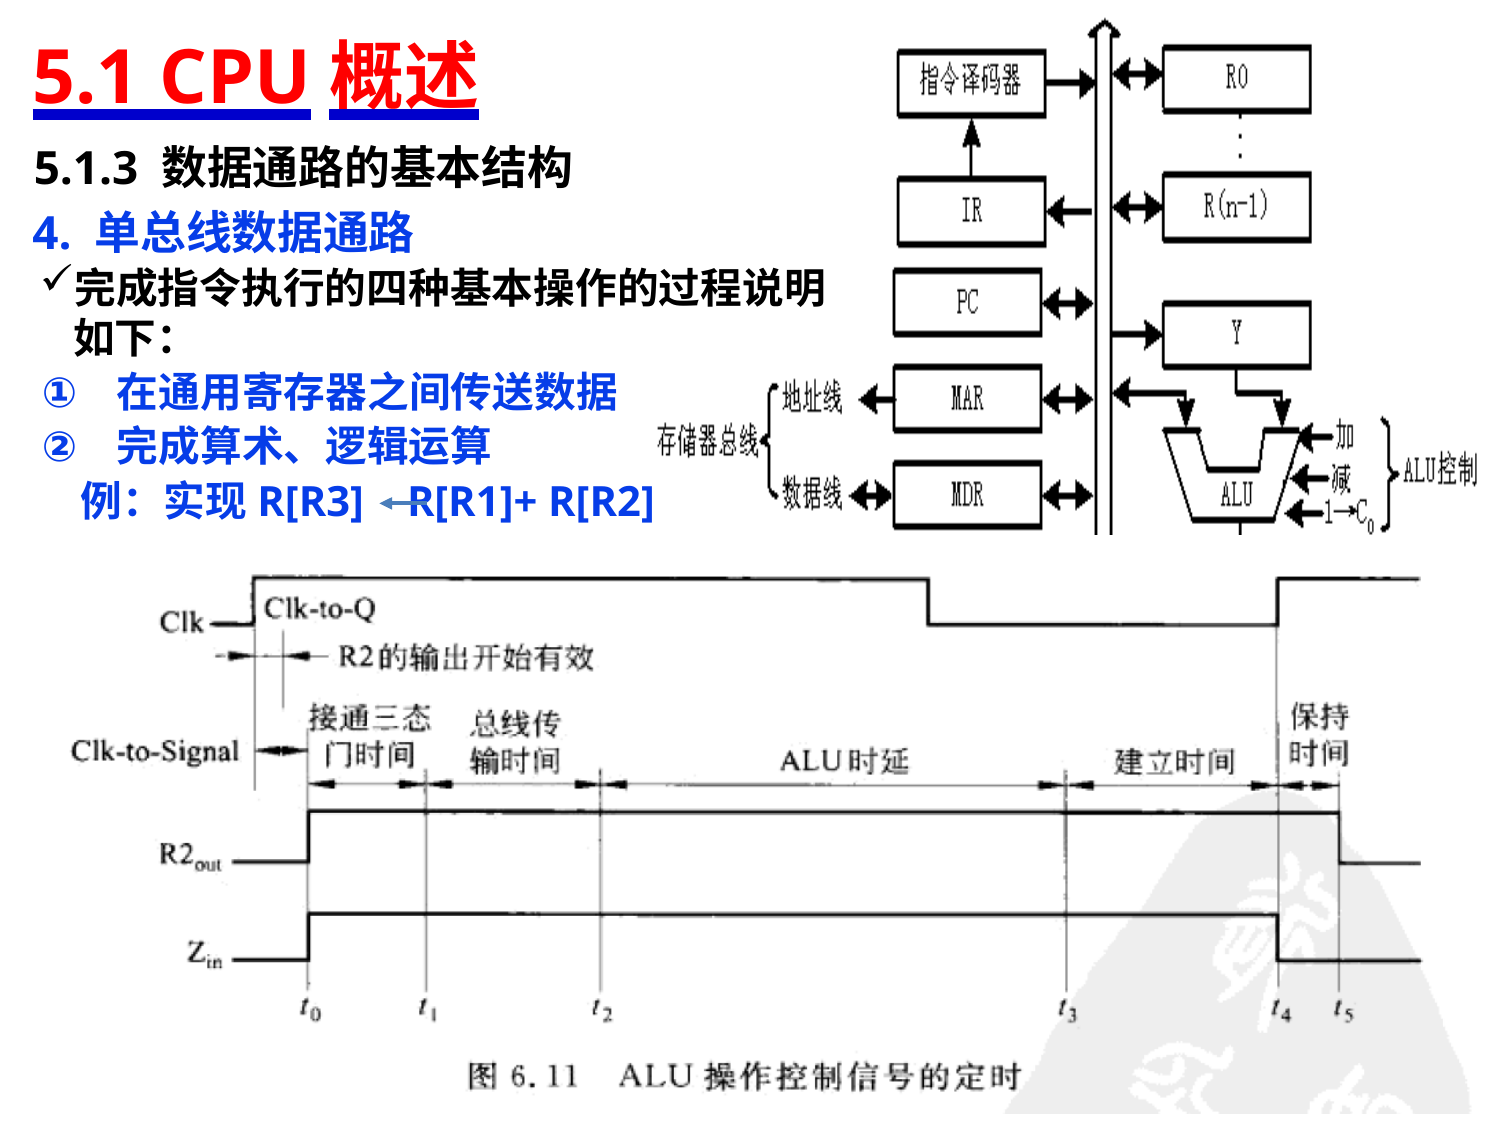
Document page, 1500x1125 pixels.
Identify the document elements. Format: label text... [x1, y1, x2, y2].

text_box 完成指令执行的四种基本操作的过程说明如下： 在通用寄存器之间传送数据 完成算术、逻辑运算 例：实现R[R3] R[R1]+ R[R2] R1out，Yin R2out，Add，Zin Zout，R3in [29, 257, 646, 534]
text_box 4. 单总线数据通路 [17, 196, 610, 267]
title 5.1 CPU概述 [17, 10, 649, 138]
picture [29, 9, 1500, 1115]
list 5.1.3 数据通路的基本结构 [18, 130, 646, 206]
